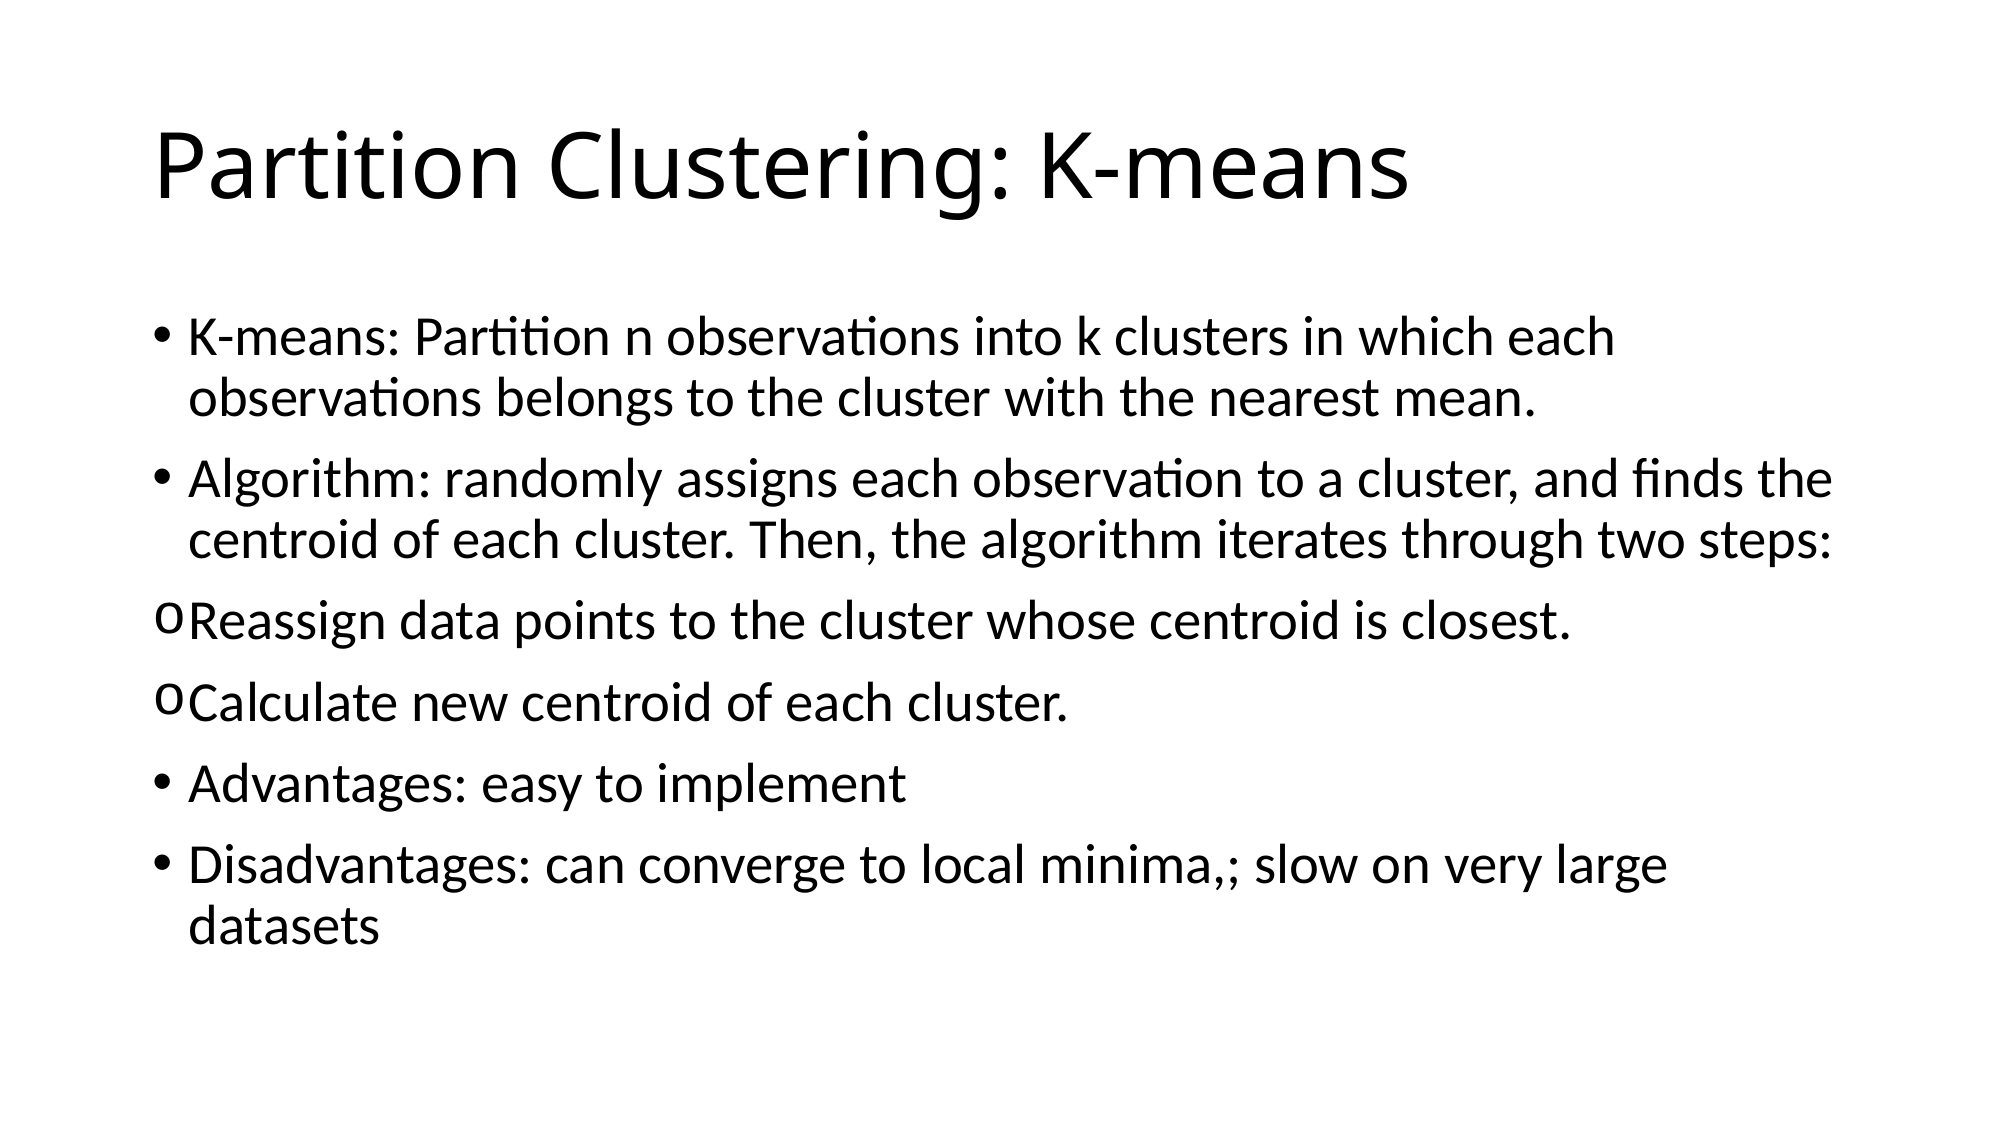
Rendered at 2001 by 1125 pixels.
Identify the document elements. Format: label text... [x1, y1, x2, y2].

list K-means: Partition n observations into k clusters in which each observations belongs to the cluster with the nearest mean. Algorithm: randomly assigns each observation to a cluster, and finds the centroid of each cluster. Then, the algorithm iterates through two steps: Reassign data points to the cluster whose centroid is closest. Calculate new centroid of each cluster. Advantages: easy to implement Disadvantages: can converge to local minima,; slow on very large datasets [137, 299, 1863, 1014]
title Partition Clustering: K-means [137, 59, 1863, 278]
